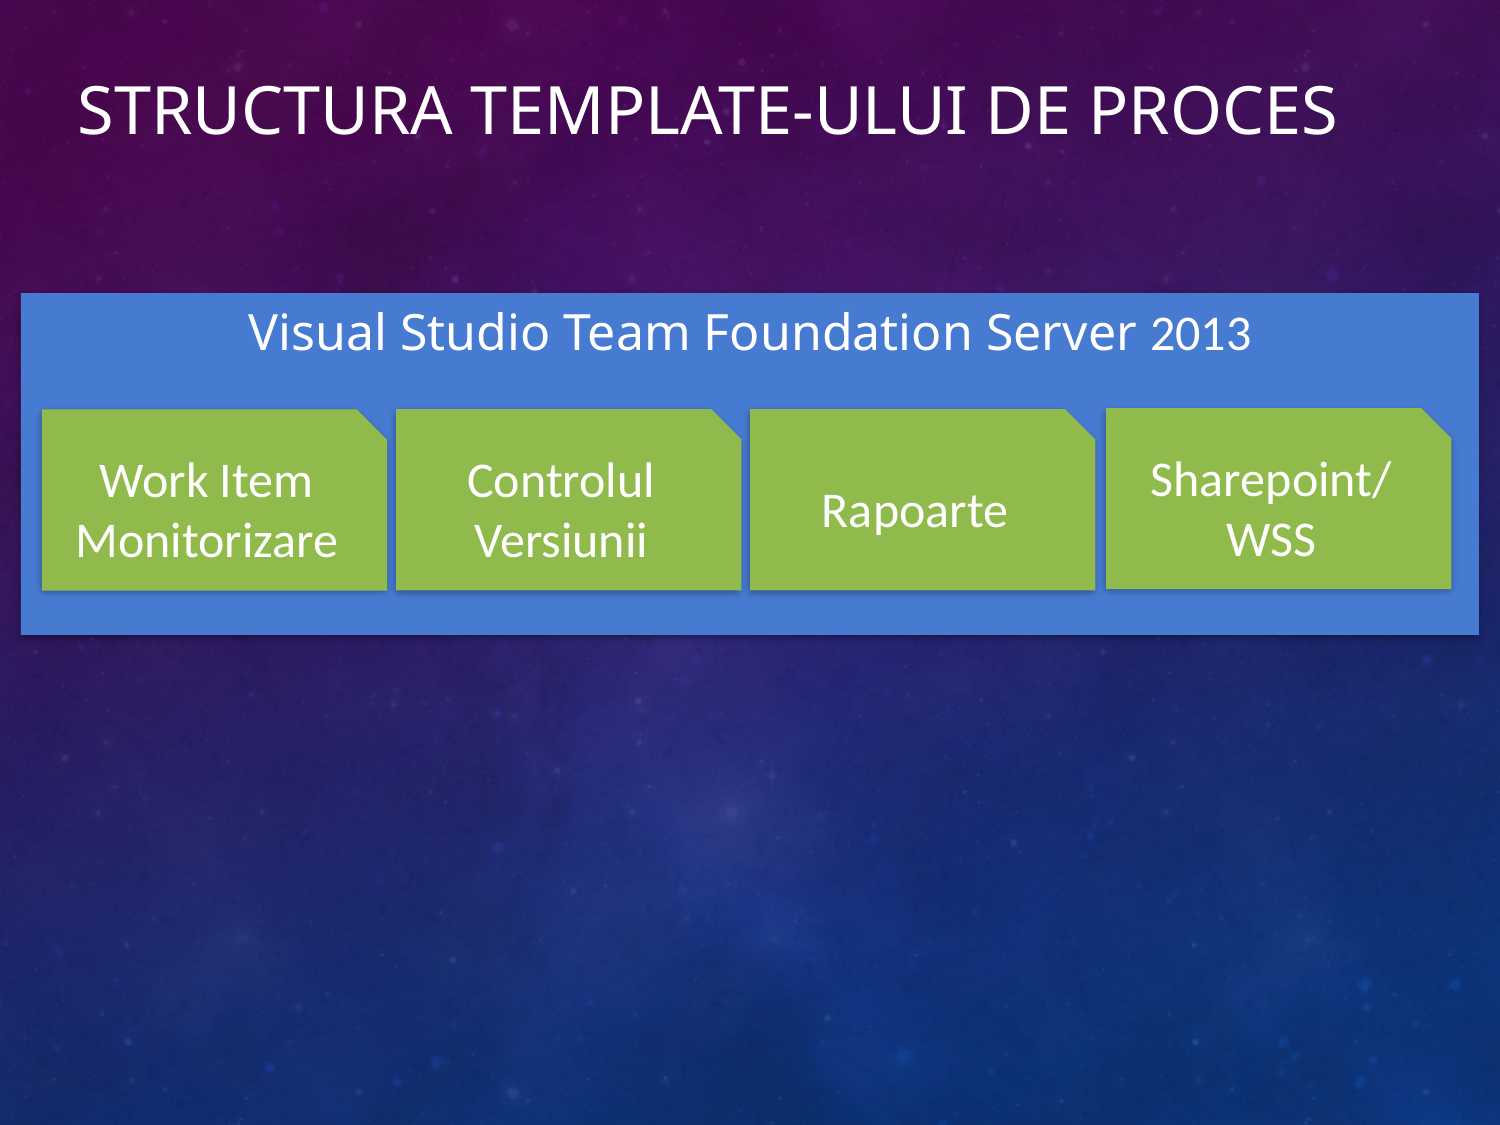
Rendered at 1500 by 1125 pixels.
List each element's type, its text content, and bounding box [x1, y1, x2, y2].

text_box Work Item Monitorizare [41, 409, 388, 591]
text_box Rapoarte [750, 409, 1096, 591]
title Structura Template-ului de Proces [62, 53, 1438, 163]
text_box Visual Studio Team Foundation Server 2013 [20, 293, 1479, 635]
picture [0, 0, 1500, 1125]
text_box Controlul Versiunii [396, 409, 742, 591]
text_box Sharepoint/ WSS [1106, 408, 1452, 590]
